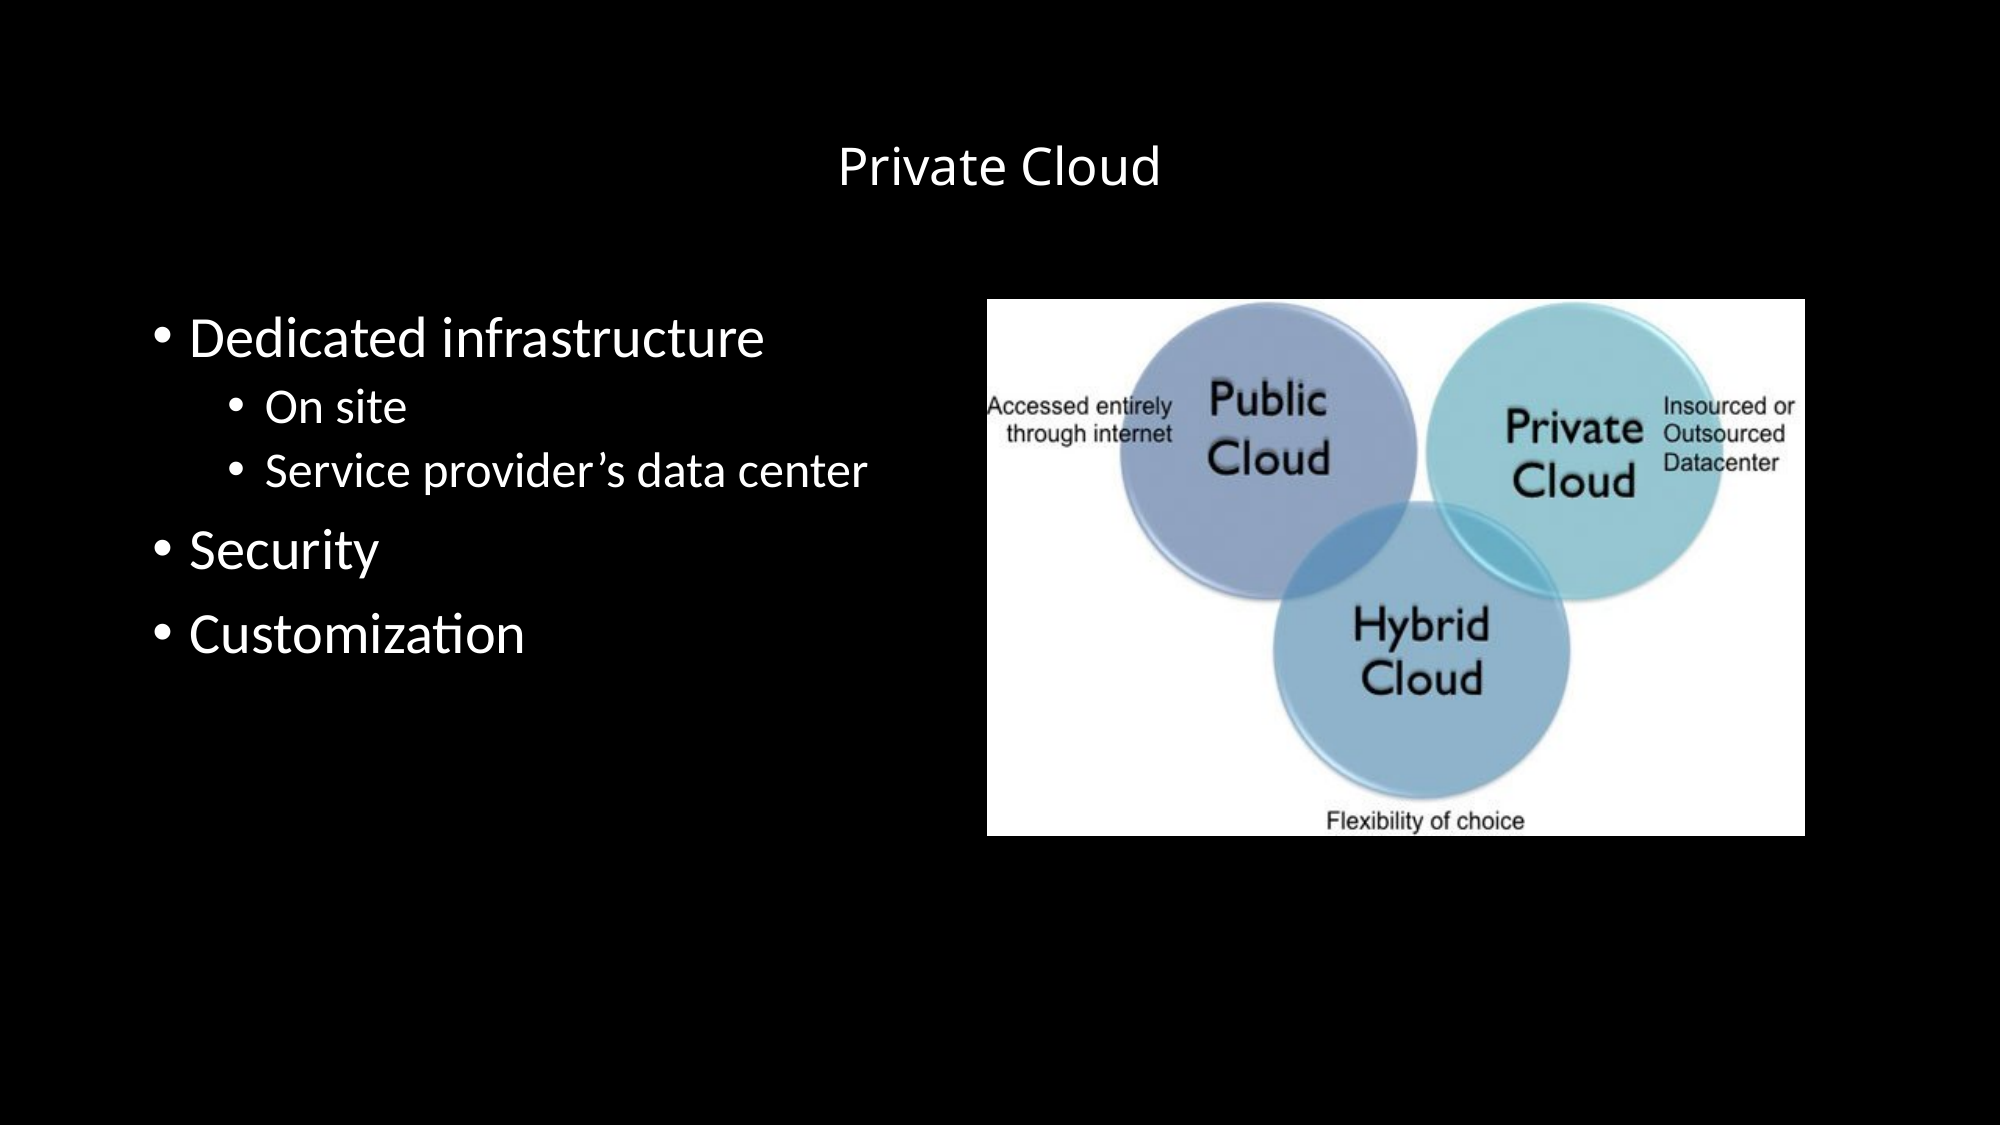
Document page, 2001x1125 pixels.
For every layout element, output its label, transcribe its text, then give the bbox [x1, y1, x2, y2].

title Private Cloud [137, 59, 1863, 278]
list Dedicated infrastructure On site Service provider’s data center Security Customization [137, 299, 988, 1014]
picture [987, 299, 1805, 836]
